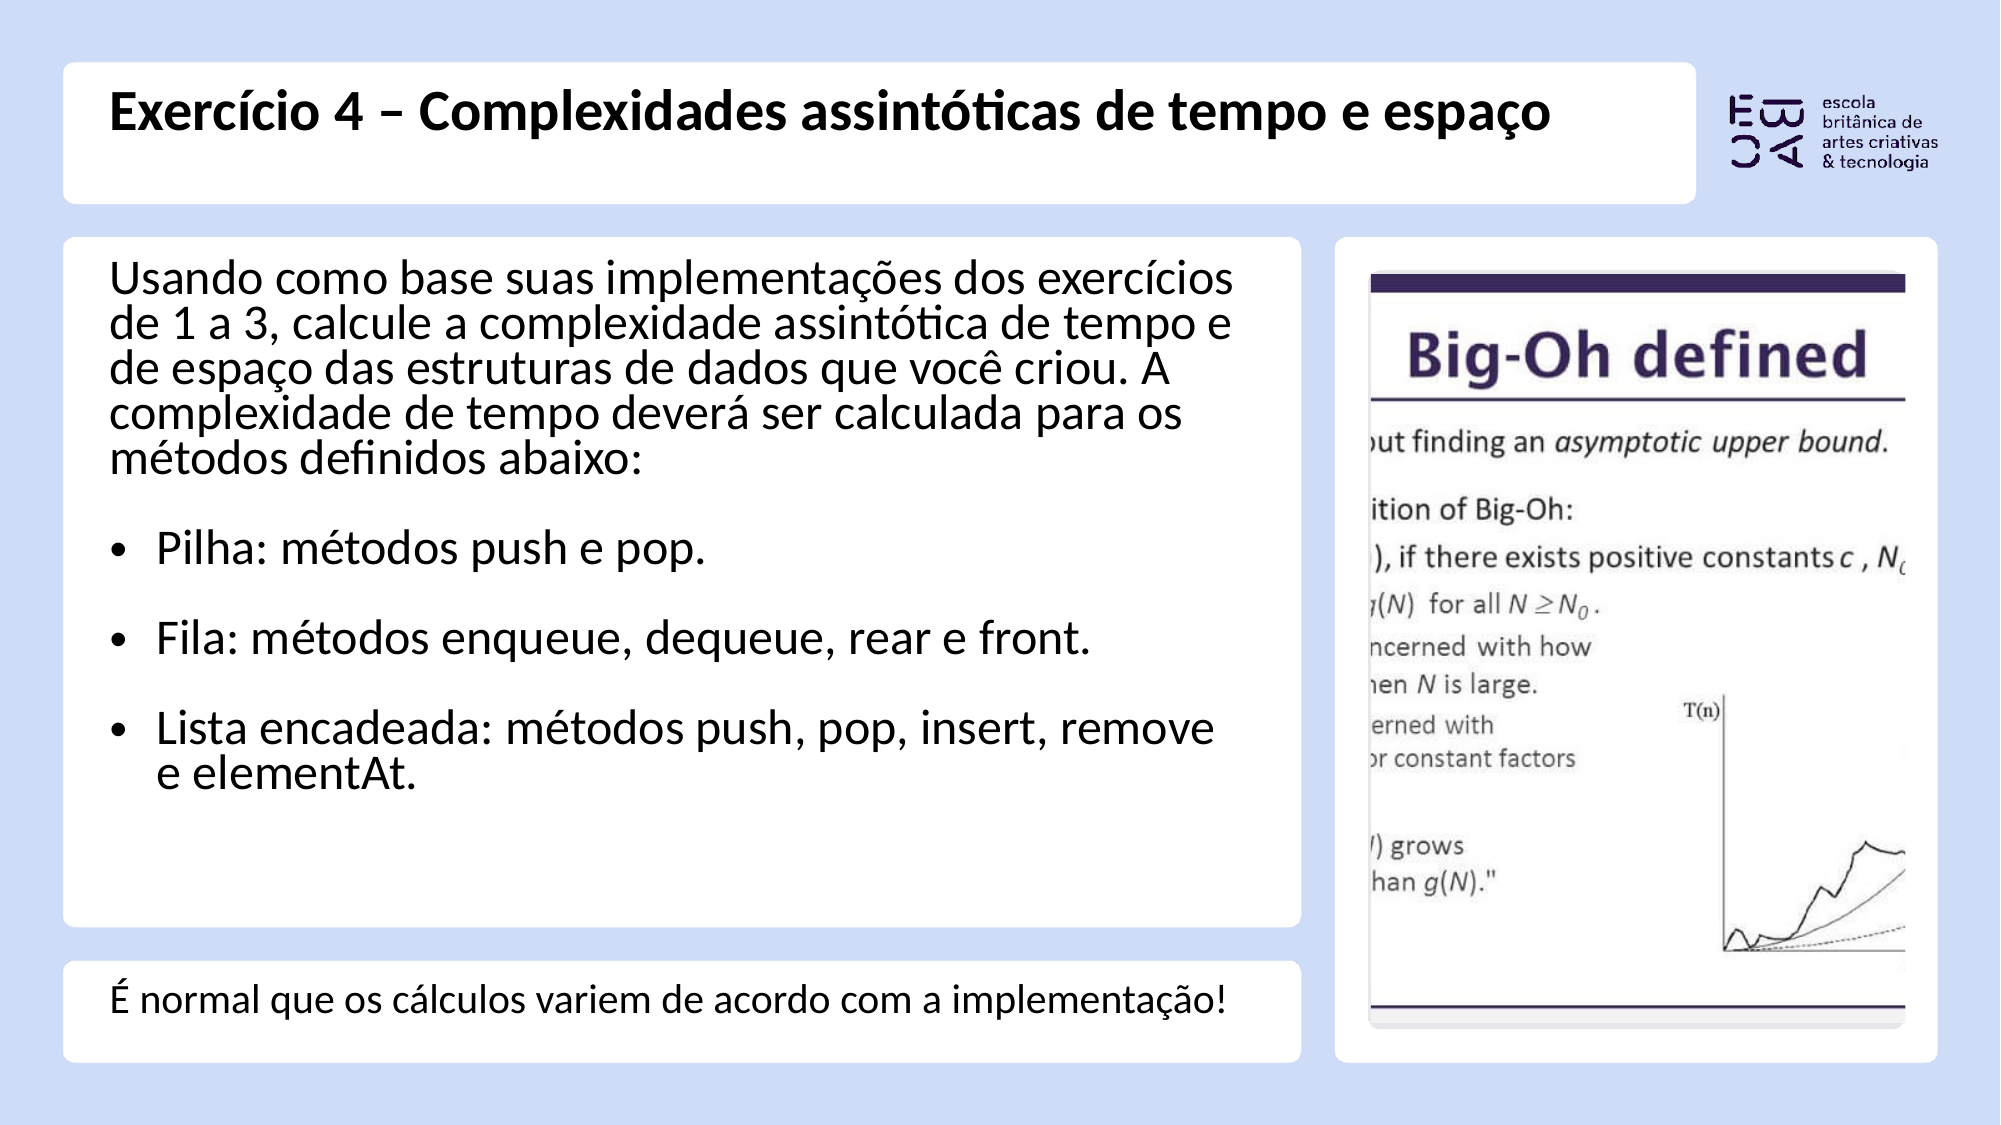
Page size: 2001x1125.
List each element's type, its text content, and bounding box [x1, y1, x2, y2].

list É normal que os cálculos variem de acordo com a implementação! [94, 976, 1263, 1045]
picture [0, 0, 2000, 1125]
list Usando como base suas implementações dos exercícios de 1 a 3, calcule a complexidade assintótica de tempo e de espaço das estruturas de dados que você criou. A complexidade de tempo deverá ser calculada para os métodos definidos abaixo: Pilha: métodos push e pop. Fila: métodos enqueue, dequeue, rear e front. Lista encadeada: métodos push, pop, insert, remove e elementAt. [94, 251, 1263, 903]
list Exercício 4 – Complexidades assintóticas de tempo e espaço [94, 80, 1671, 178]
